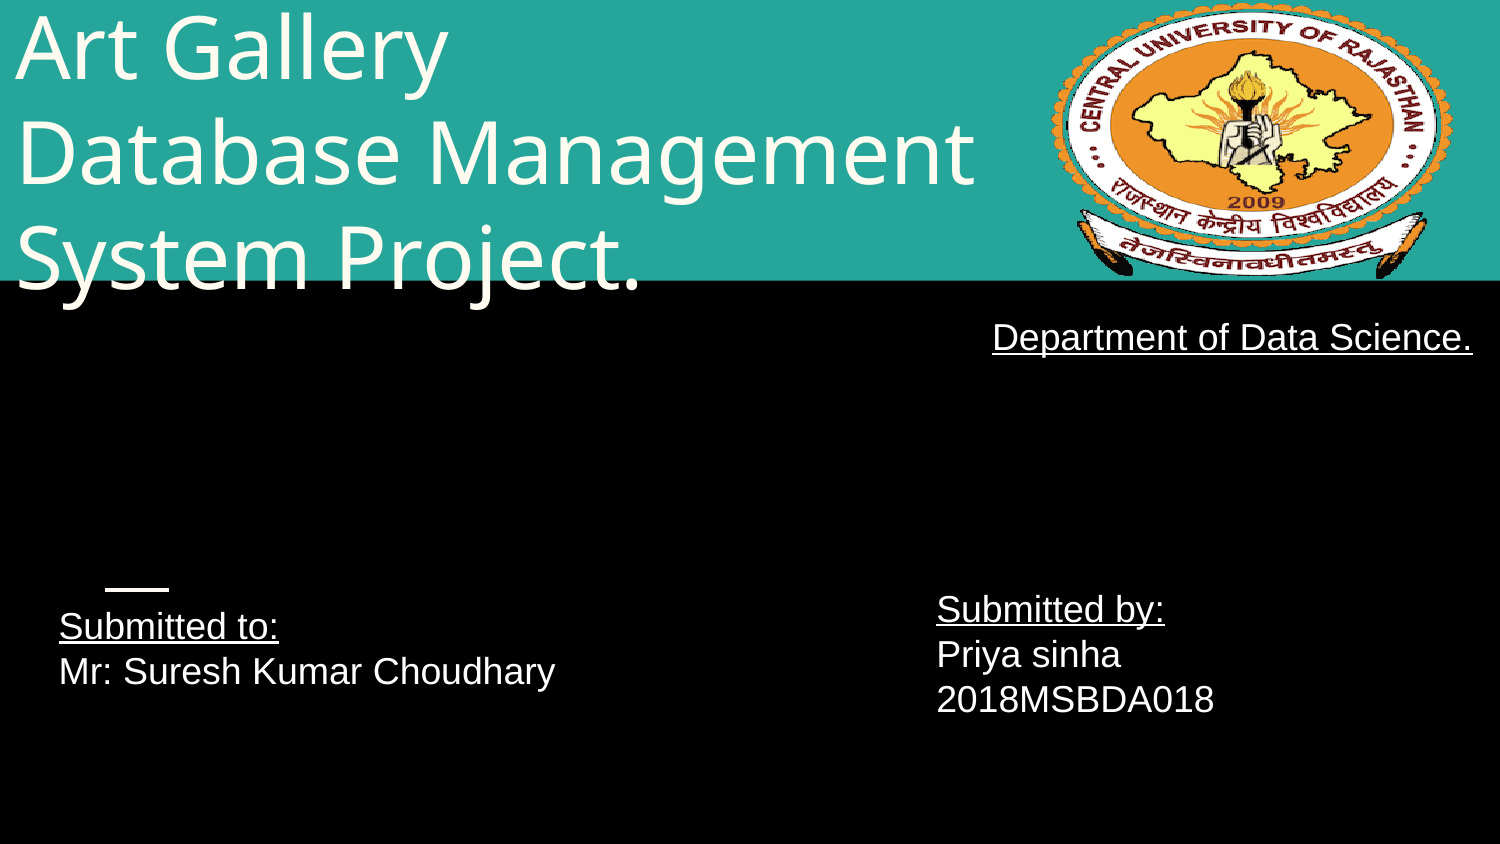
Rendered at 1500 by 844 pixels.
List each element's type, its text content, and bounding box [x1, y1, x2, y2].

text_box Department of Data Science. [977, 298, 1500, 439]
text_box Submitted to: Mr: Suresh Kumar Choudhary [43, 586, 592, 694]
title Art Gallery Database Management System Project. [0, 0, 1054, 323]
text_box Submitted by: Priya sinha 2018MSBDA018 [921, 569, 1426, 711]
picture [1043, 0, 1460, 283]
